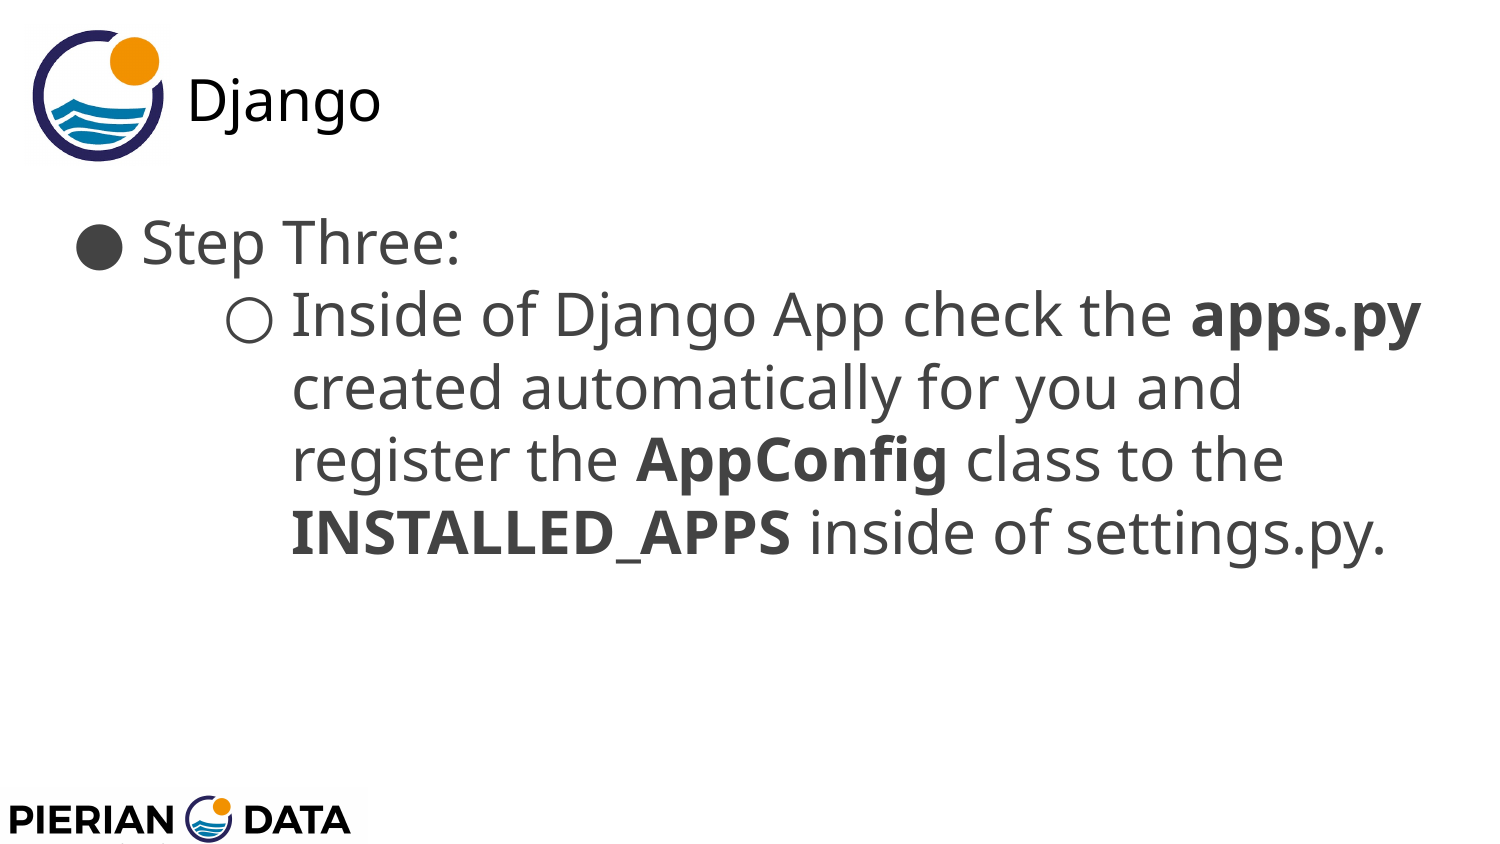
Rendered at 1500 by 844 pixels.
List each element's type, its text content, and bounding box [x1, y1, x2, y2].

picture [0, 787, 368, 844]
picture [24, 24, 172, 167]
title Django [176, 48, 1449, 143]
list Step Three: Inside of Django App check the apps.py created automatically for you and register the AppConfig class to the INSTALLED_APPS inside of settings.py. [51, 189, 1476, 750]
